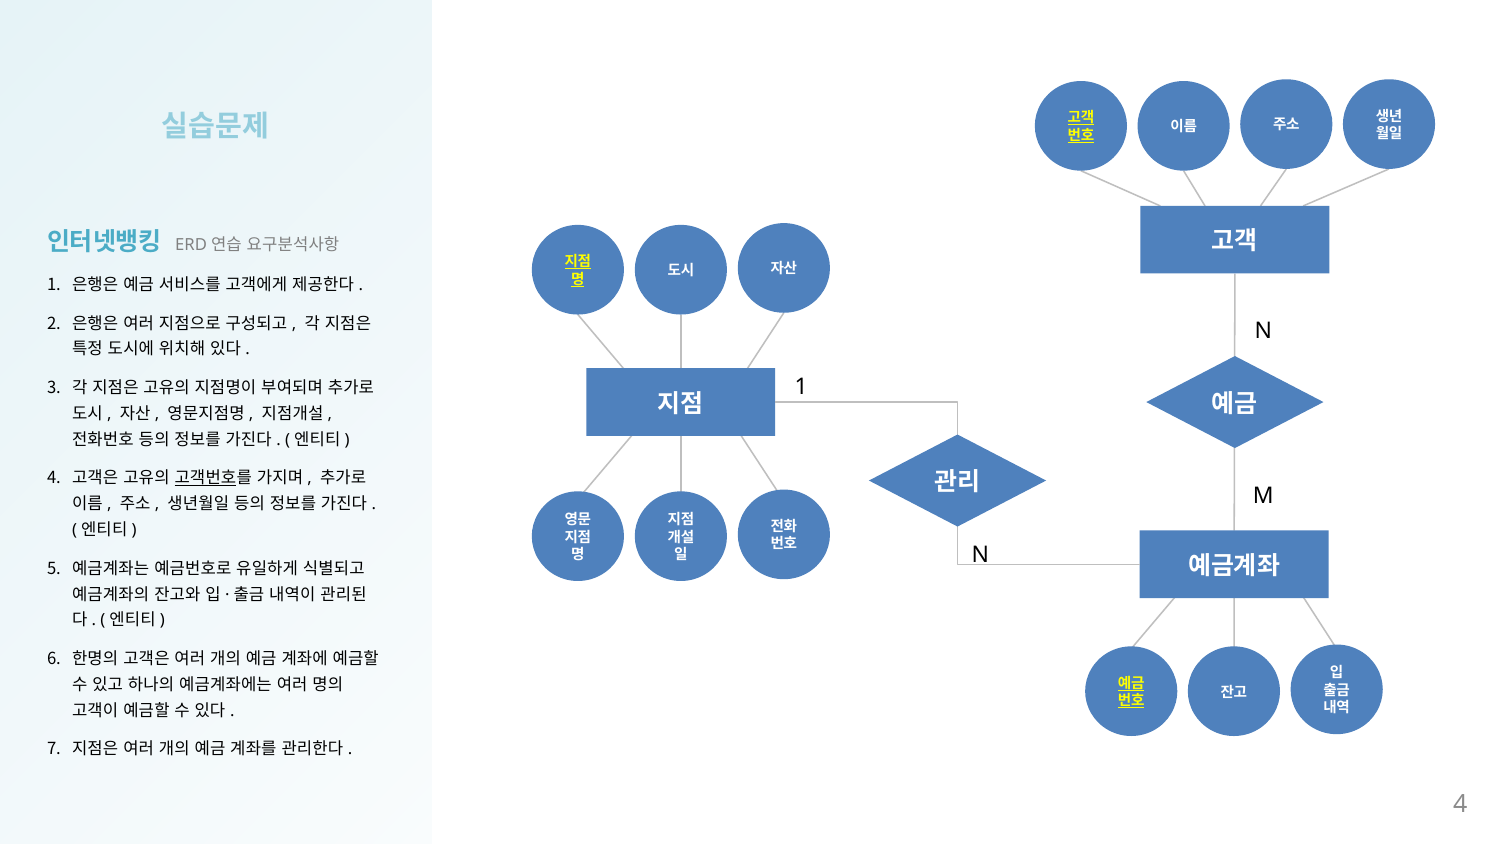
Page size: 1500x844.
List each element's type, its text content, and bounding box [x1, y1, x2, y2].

text_box [0, 0, 433, 844]
slide_number 4 [1397, 782, 1483, 827]
text_box 실습문제 [146, 99, 285, 150]
text_box 인터넷뱅킹 ERD연습 요구분석사항 은행은 예금 서비스를 고객에게 제공한다. 은행은 여러 지점으로 구성되고, 각 지점은 특정 도시에 위치해 있다. 각 지점은 고유의 지점명이 부여되며 추가로 도시, 자산, 영문지점명, 지점개설, 전화번호 등의 정보를 가진다. (엔티티) 고객은 고유의 고객번호를 가지며, 추가로 이름, 주소, 생년월일 등의 정보를 가진다. (엔티티) 예금계좌는 예금번호로 유일하게 식별되고 예금계좌의 잔고와 입·출금 내역이 관리된다. (엔티티) 한명의 고객은 여러 개의 예금 계좌에 예금할 수 있고 하나의 예금계좌에는 여러 명의 고객이 예금할 수 있다. 지점은 여러 개의 예금 계좌를 관리한다. [32, 209, 399, 766]
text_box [531, 78, 1436, 737]
